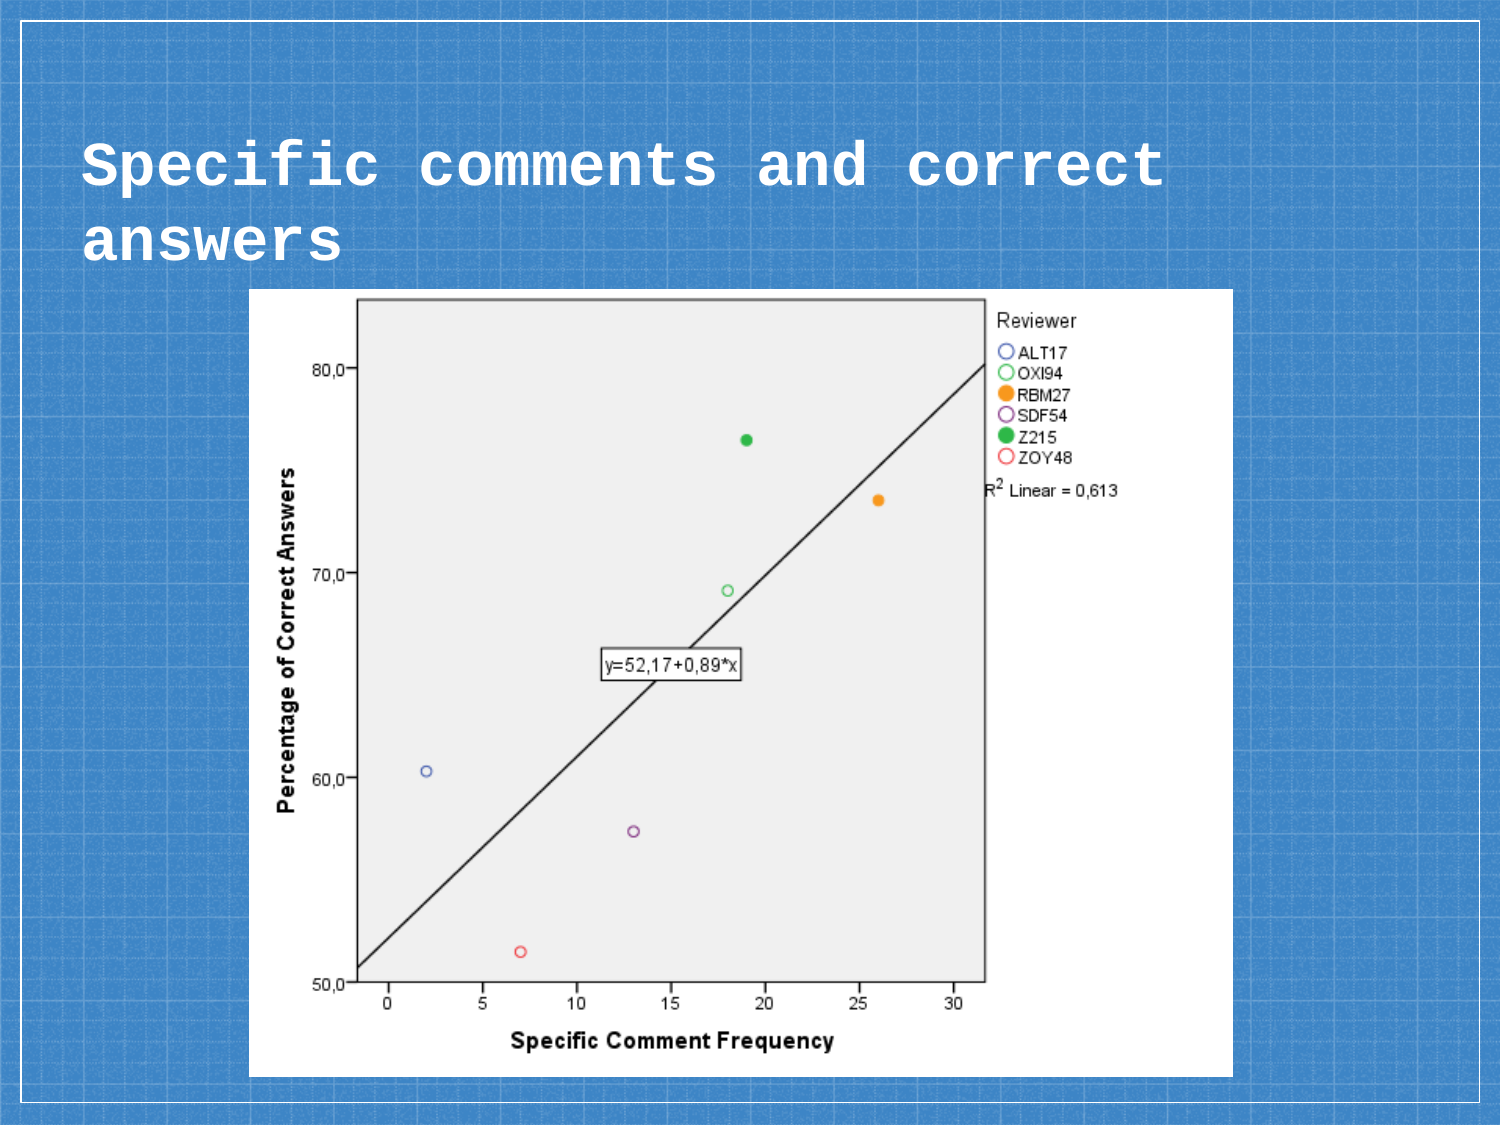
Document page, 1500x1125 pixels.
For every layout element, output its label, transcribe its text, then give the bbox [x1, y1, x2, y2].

picture [0, 0, 1500, 1125]
title Specific comments and correct answers [66, 108, 1417, 199]
